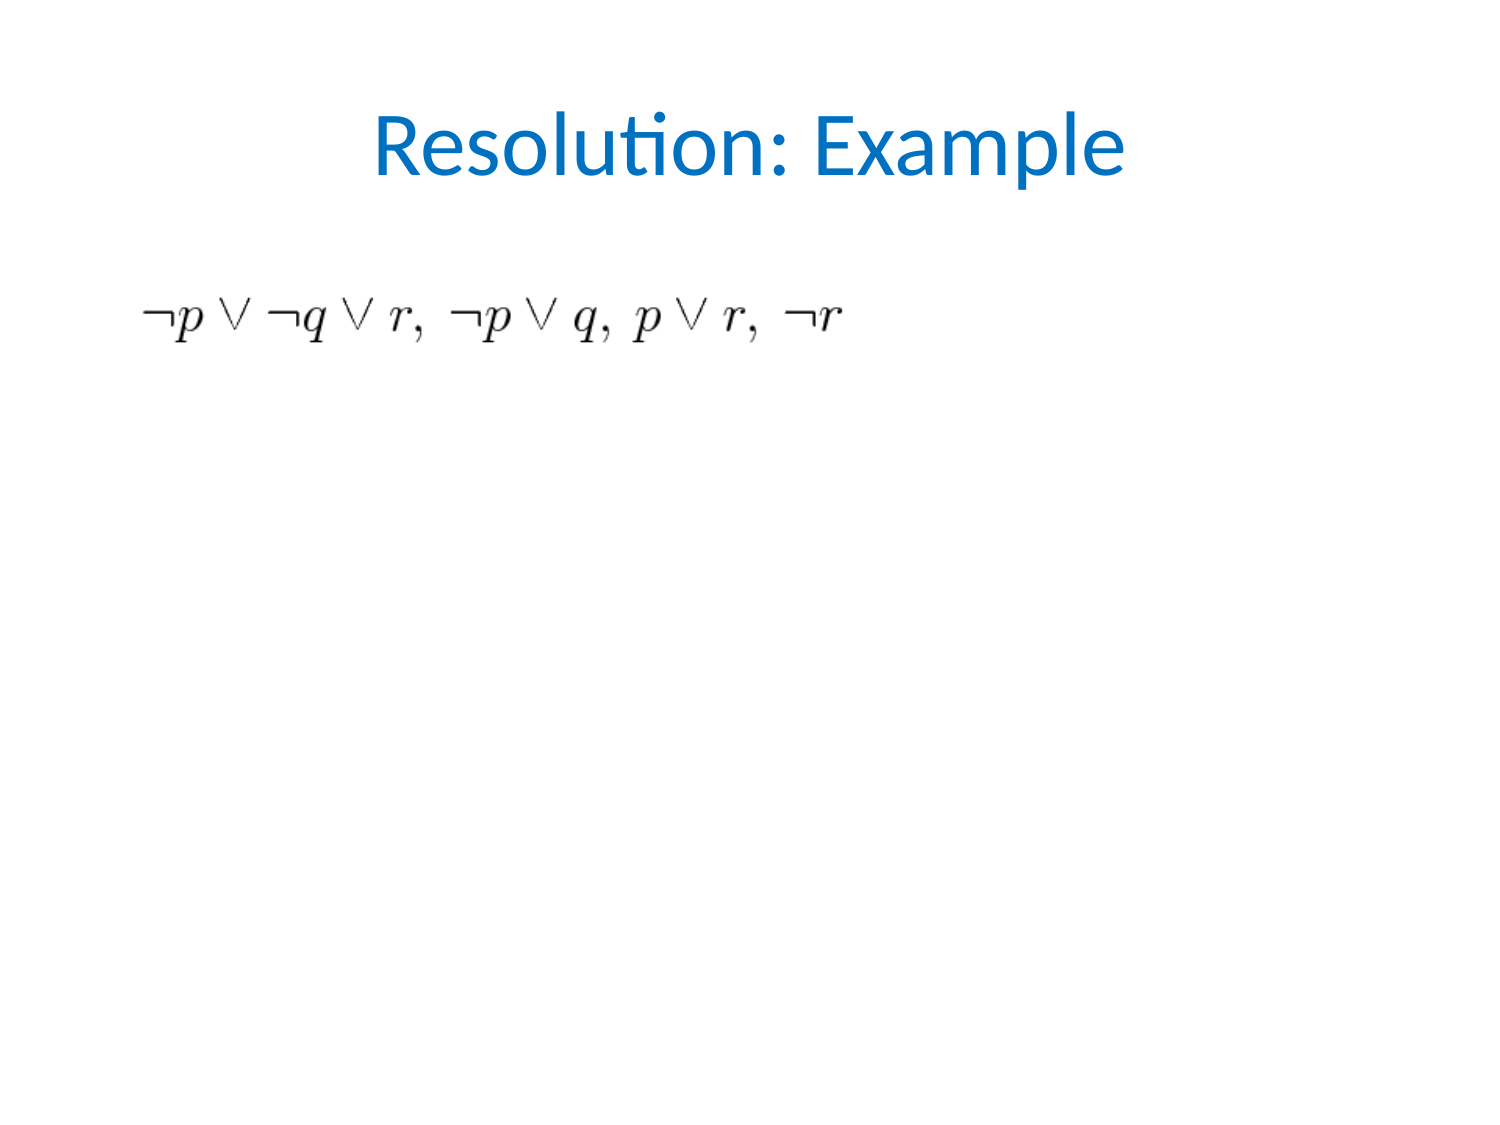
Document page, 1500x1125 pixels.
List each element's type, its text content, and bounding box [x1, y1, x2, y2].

picture [87, 249, 884, 379]
title Resolution: Example [74, 44, 1426, 233]
